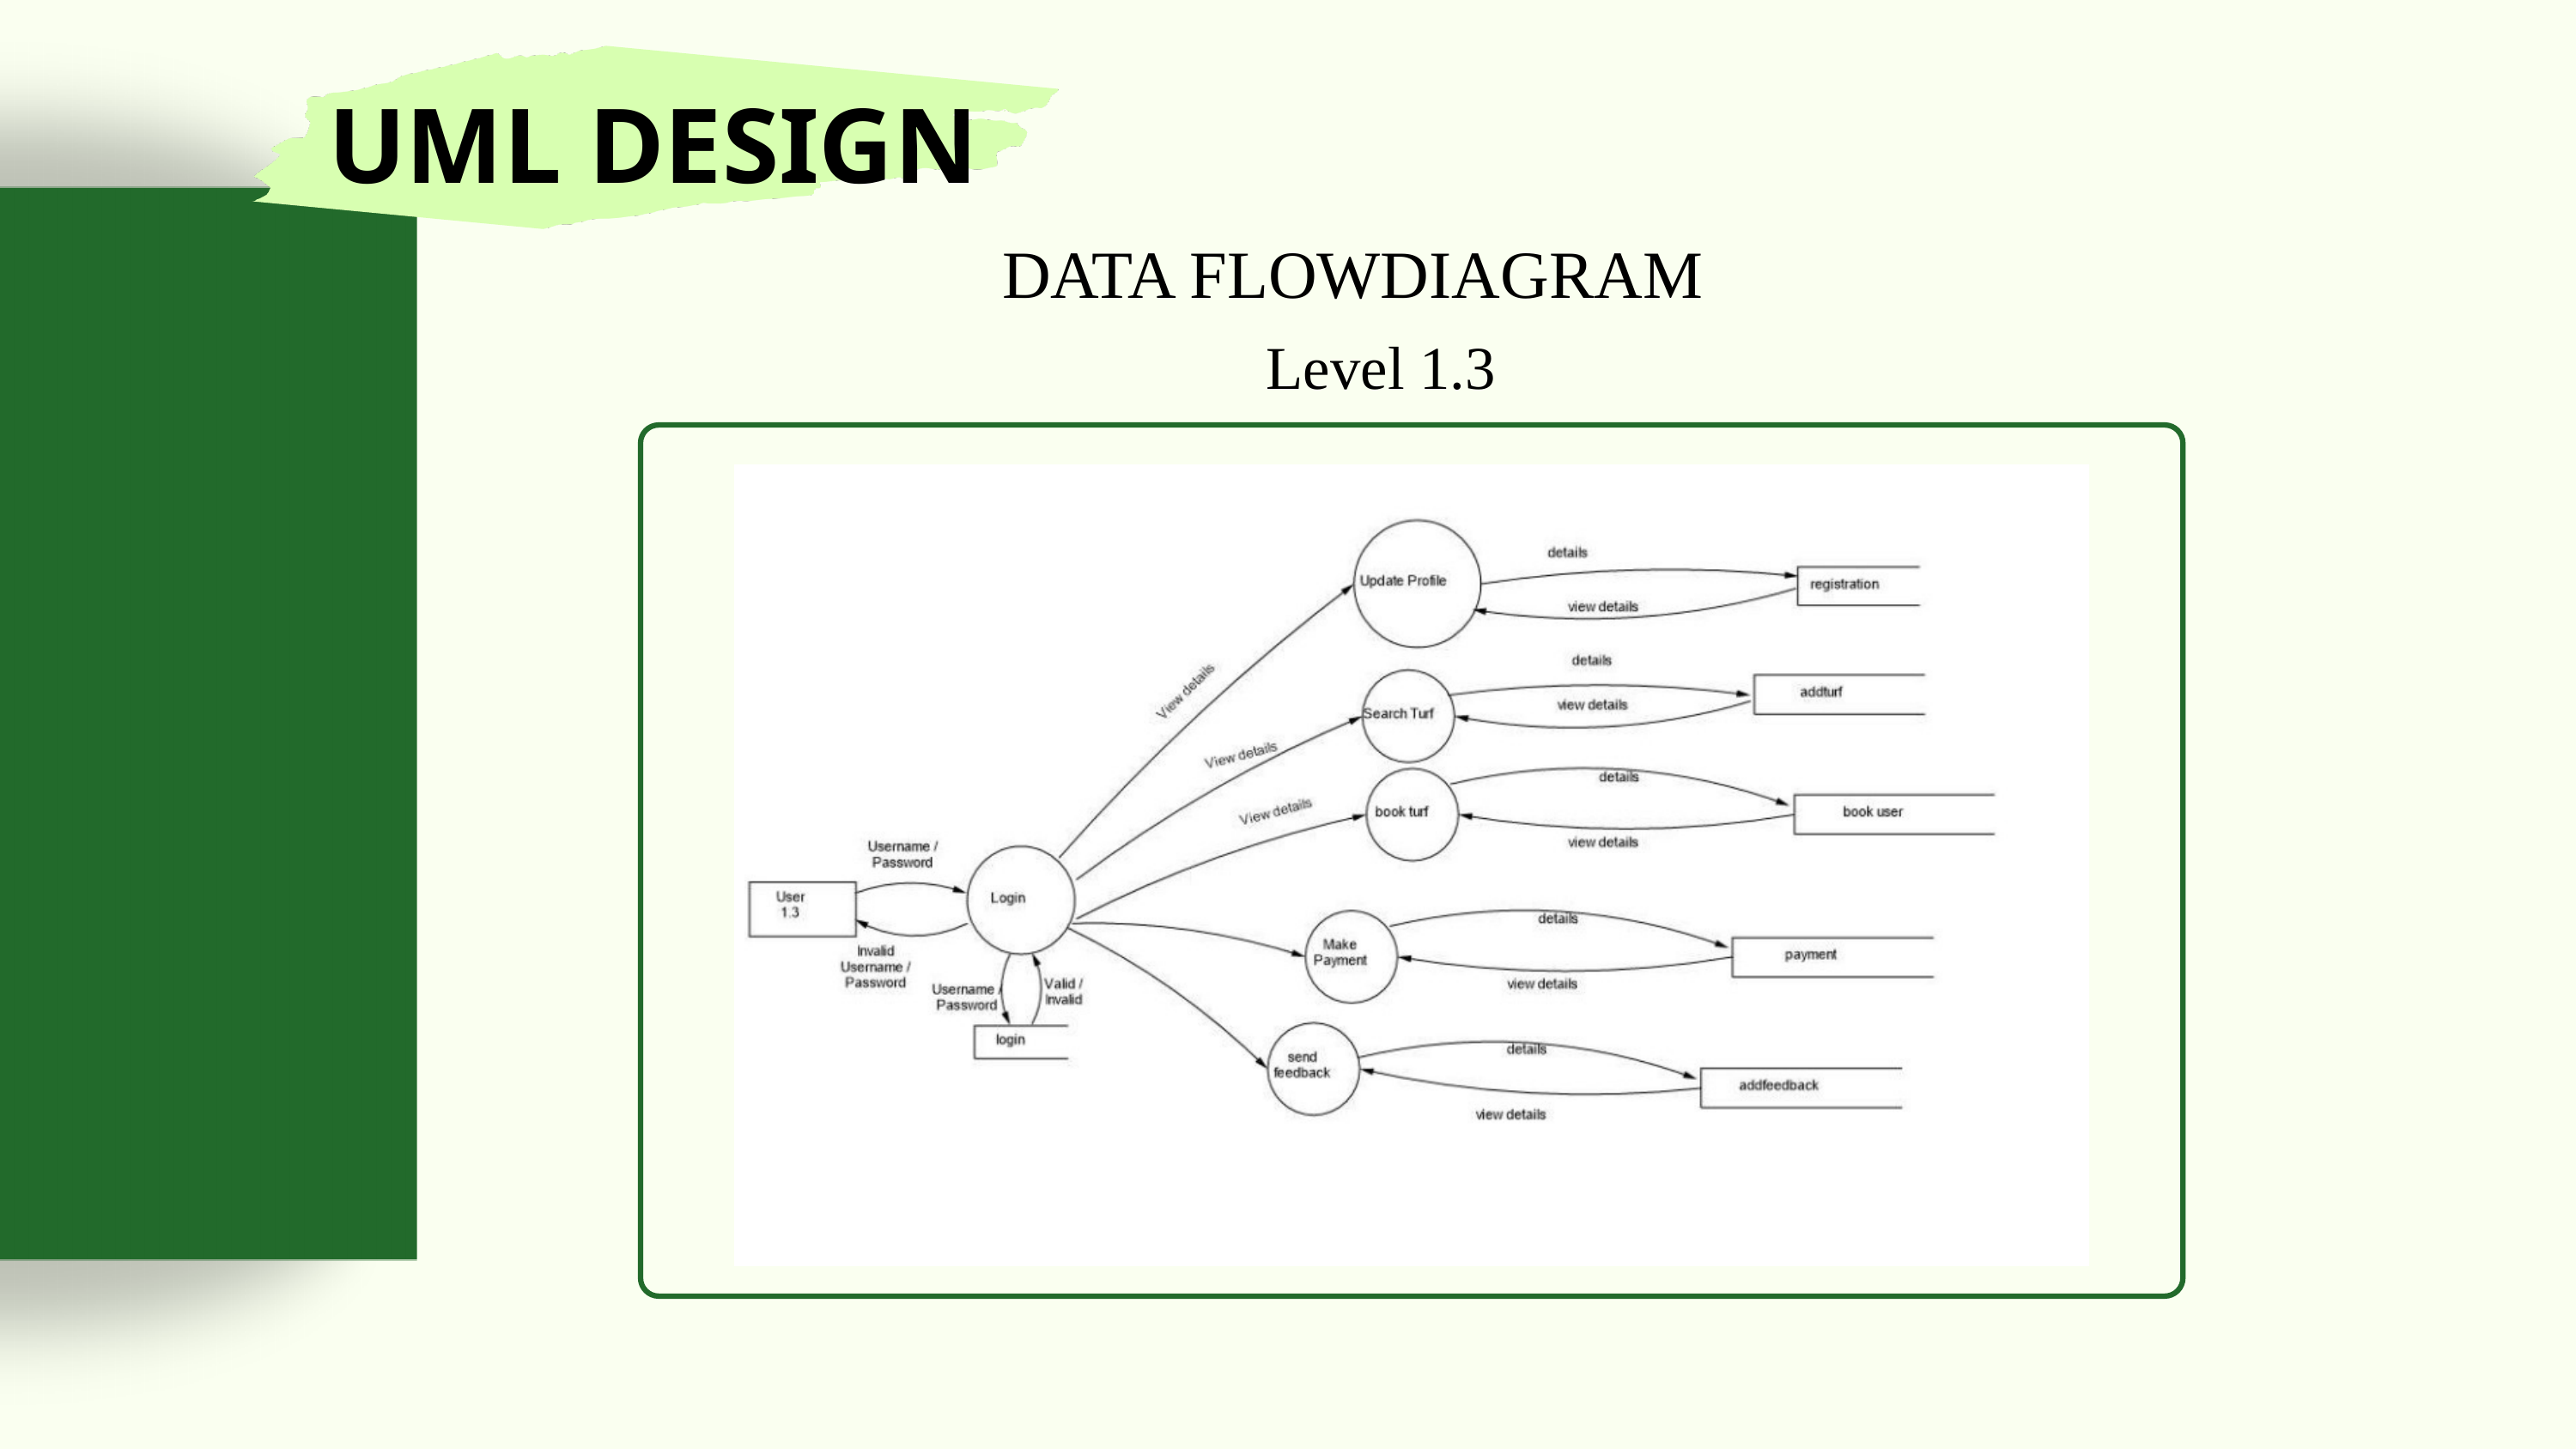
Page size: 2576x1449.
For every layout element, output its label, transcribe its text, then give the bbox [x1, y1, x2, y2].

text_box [237, 12, 1068, 278]
text_box DATA FLOWDIAGRAM [1001, 216, 1822, 312]
text_box [0, 0, 434, 1449]
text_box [640, 424, 2184, 1297]
text_box Level 1.3 [1264, 316, 1498, 402]
